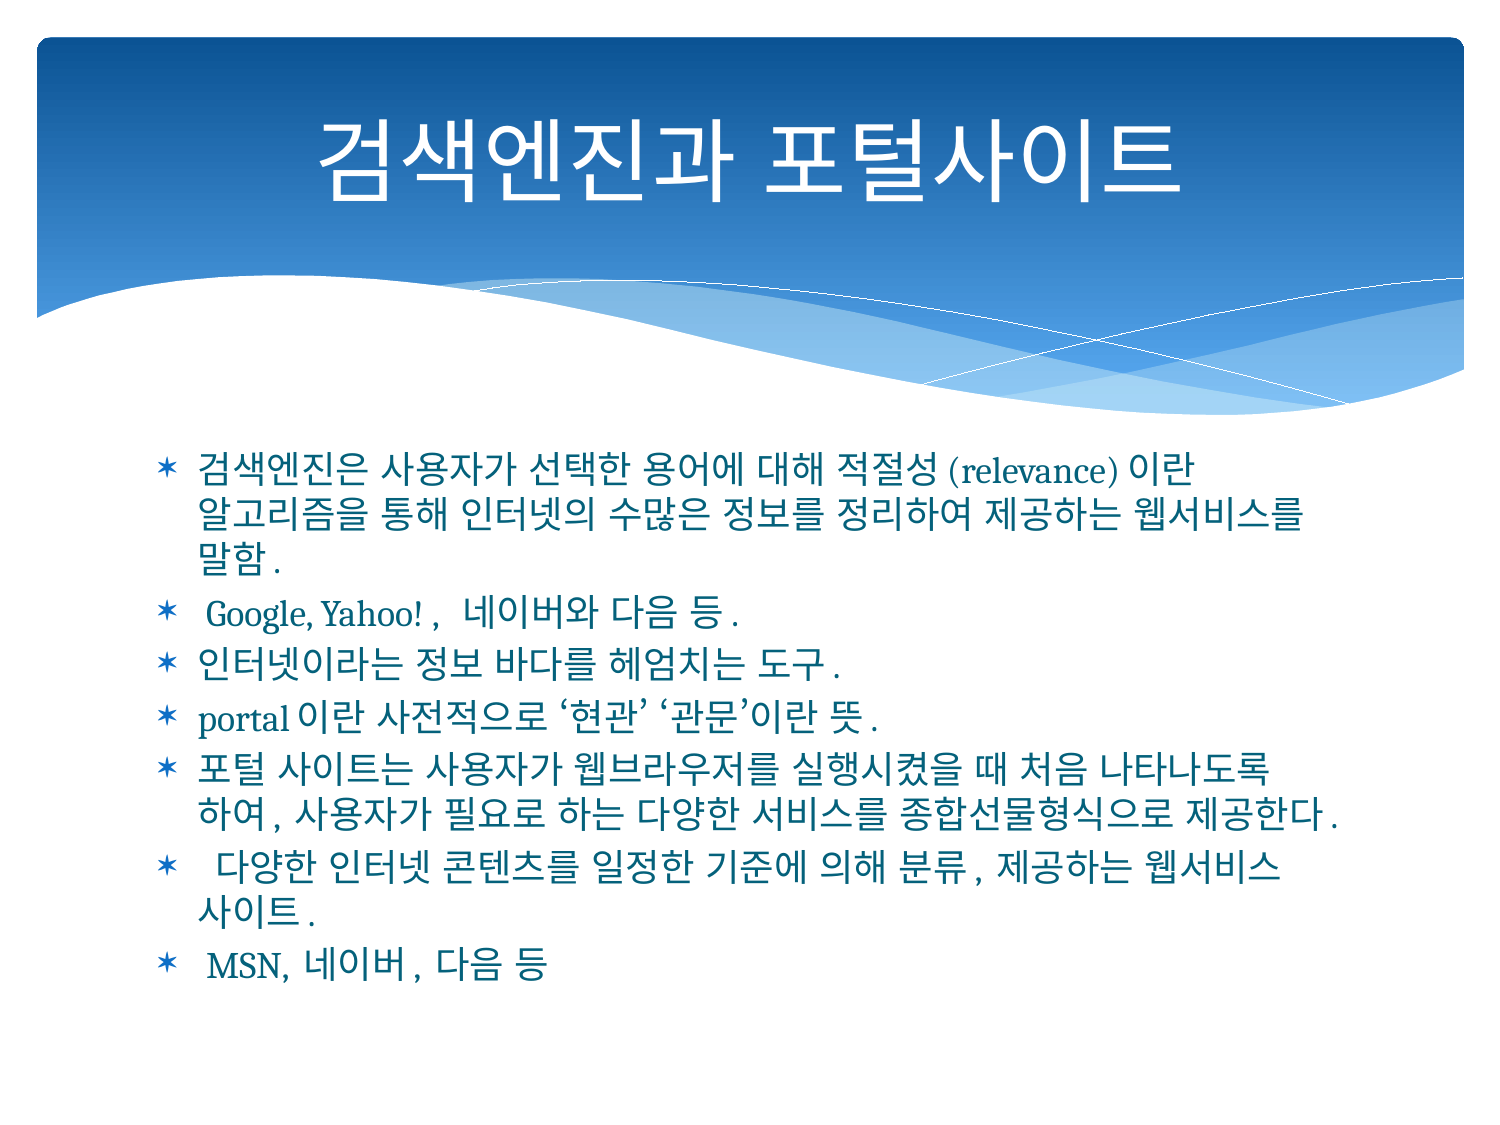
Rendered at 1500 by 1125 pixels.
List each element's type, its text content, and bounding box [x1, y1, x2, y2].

list 검색엔진은 사용자가 선택한 용어에 대해 적절성(relevance)이란 알고리즘을 통해 인터넷의 수많은 정보를 정리하여 제공하는 웹서비스를 말함. Google, Yahoo! , 네이버와 다음 등. 인터넷이라는 정보 바다를 헤엄치는 도구. portal이란 사전적으로 ‘현관’ ‘관문’이란 뜻. 포털 사이트는 사용자가 웹브라우저를 실행시켰을 때 처음 나타나도록 하여, 사용자가 필요로 하는 다양한 서비스를 종합선물형식으로 제공한다. 다양한 인터넷 콘텐츠를 일정한 기준에 의해 분류, 제공하는 웹서비스 사이트. MSN, 네이버, 다음 등 [143, 438, 1359, 1005]
title 검색엔진과 포털사이트 [75, 55, 1425, 261]
